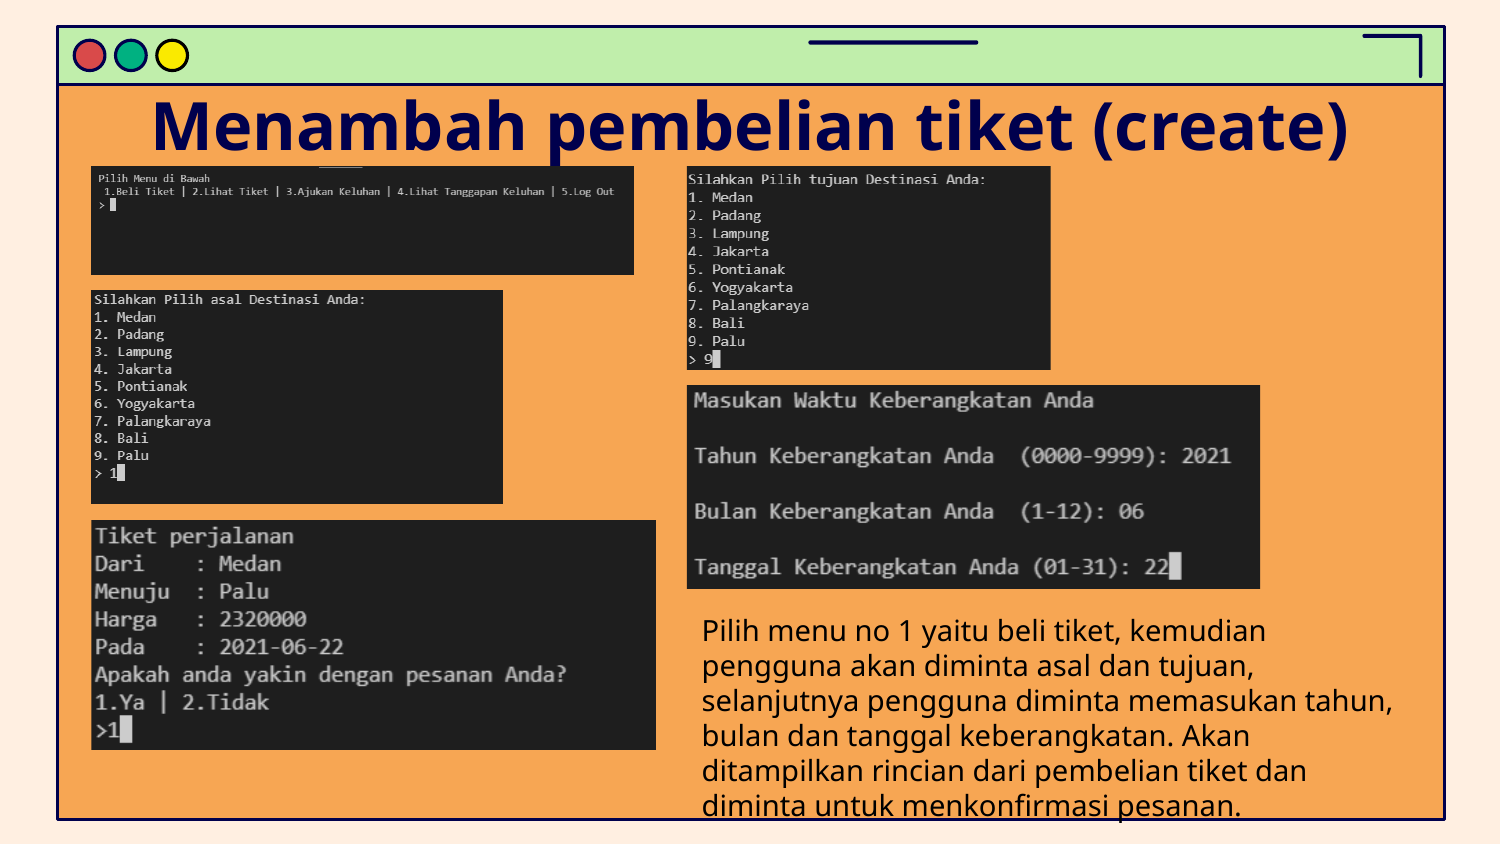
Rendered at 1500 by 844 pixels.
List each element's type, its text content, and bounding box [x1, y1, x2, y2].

picture [686, 166, 1051, 370]
picture [686, 385, 1261, 589]
picture [91, 520, 657, 750]
picture [91, 166, 634, 275]
text_box Pilih menu no 1 yaitu beli tiket, kemudian pengguna akan diminta asal dan tujuan, selanjutnya pengguna diminta memasukan tahun, bulan dan tanggal keberangkatan. Akan ditampilkan rincian dari pembelian tiket dan diminta untuk menkonfirmasi pesanan. [686, 597, 1420, 838]
picture [91, 290, 503, 505]
title Menambah pembelian tiket (create) [115, 68, 1385, 163]
